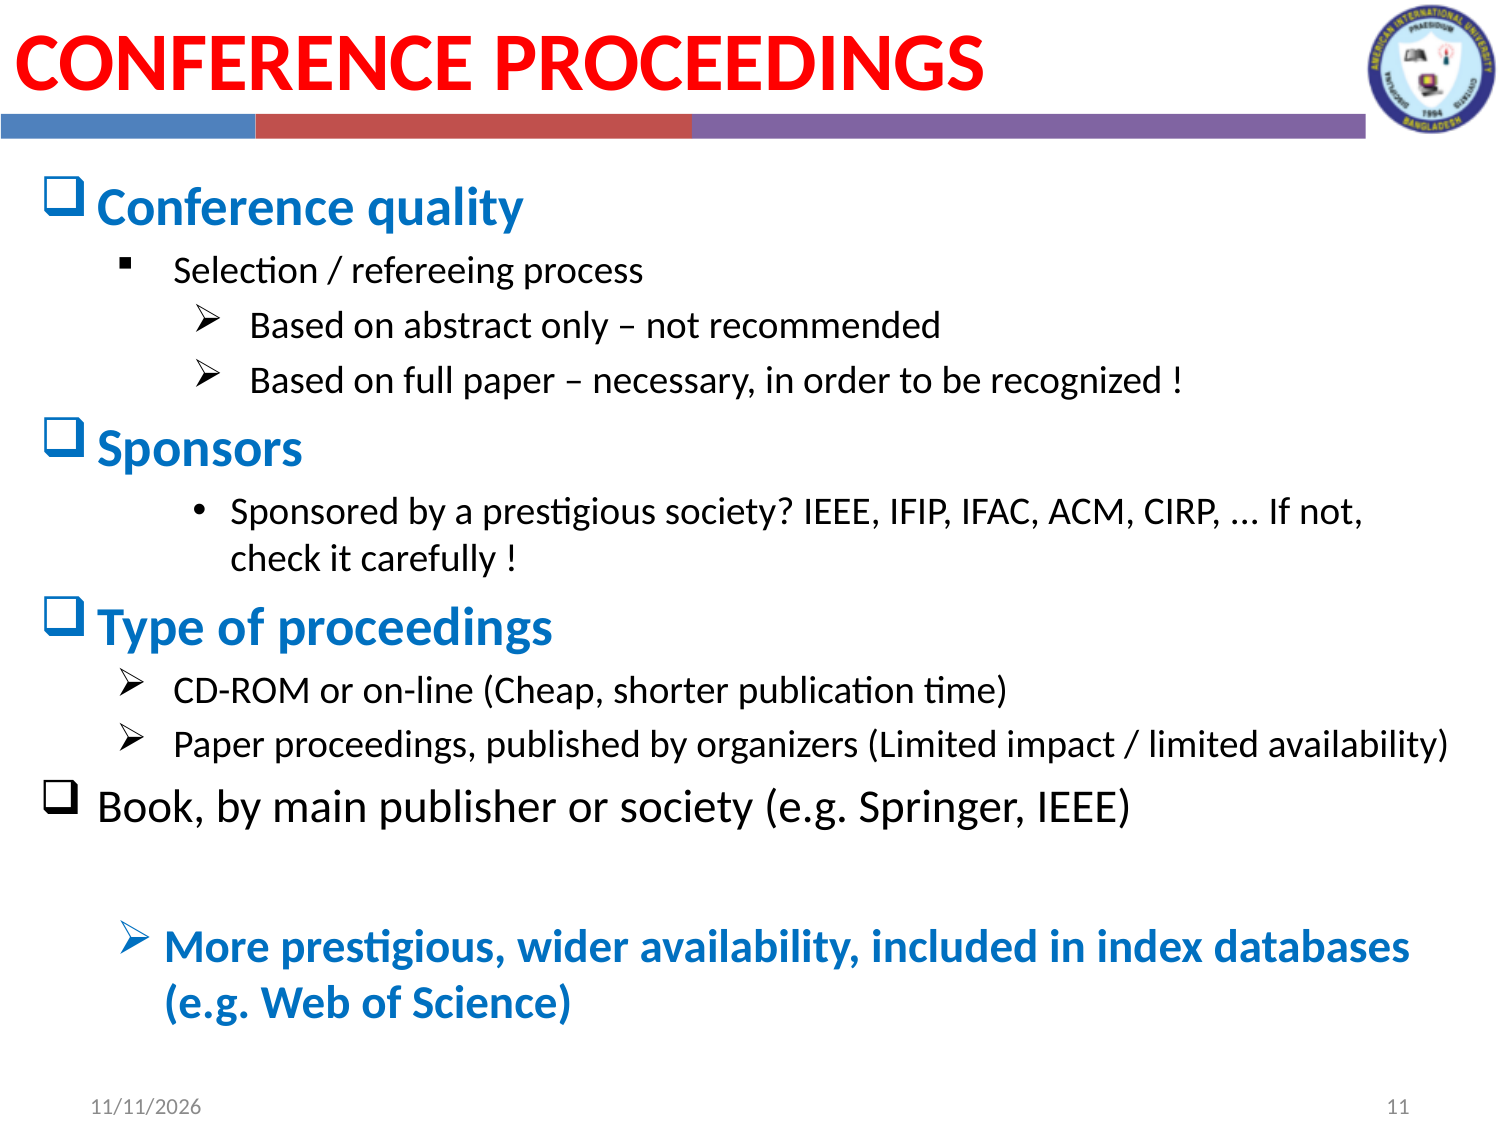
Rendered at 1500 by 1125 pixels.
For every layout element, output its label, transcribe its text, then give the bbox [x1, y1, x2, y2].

list Conference Proceedings [0, 0, 1366, 114]
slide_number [75, 1074, 425, 1125]
slide_number 11 [1074, 1074, 1425, 1125]
picture [1365, 2, 1499, 137]
list Conference quality Selection / refereeing process Based on abstract only – not recommended Based on full paper – necessary, in order to be recognized ! Sponsors Sponsored by a prestigious society? IEEE, IFIP, IFAC, ACM, CIRP, ... If not, check it carefully ! Type of proceedings CD-ROM or on-line (Cheap, shorter publication time) Paper proceedings, published by organizers (Limited impact / limited availability) Book, by main publisher or society (e.g. Springer, IEEE) More prestigious, wider availability, included in index databases (e.g. Web of Science) [24, 163, 1475, 1056]
